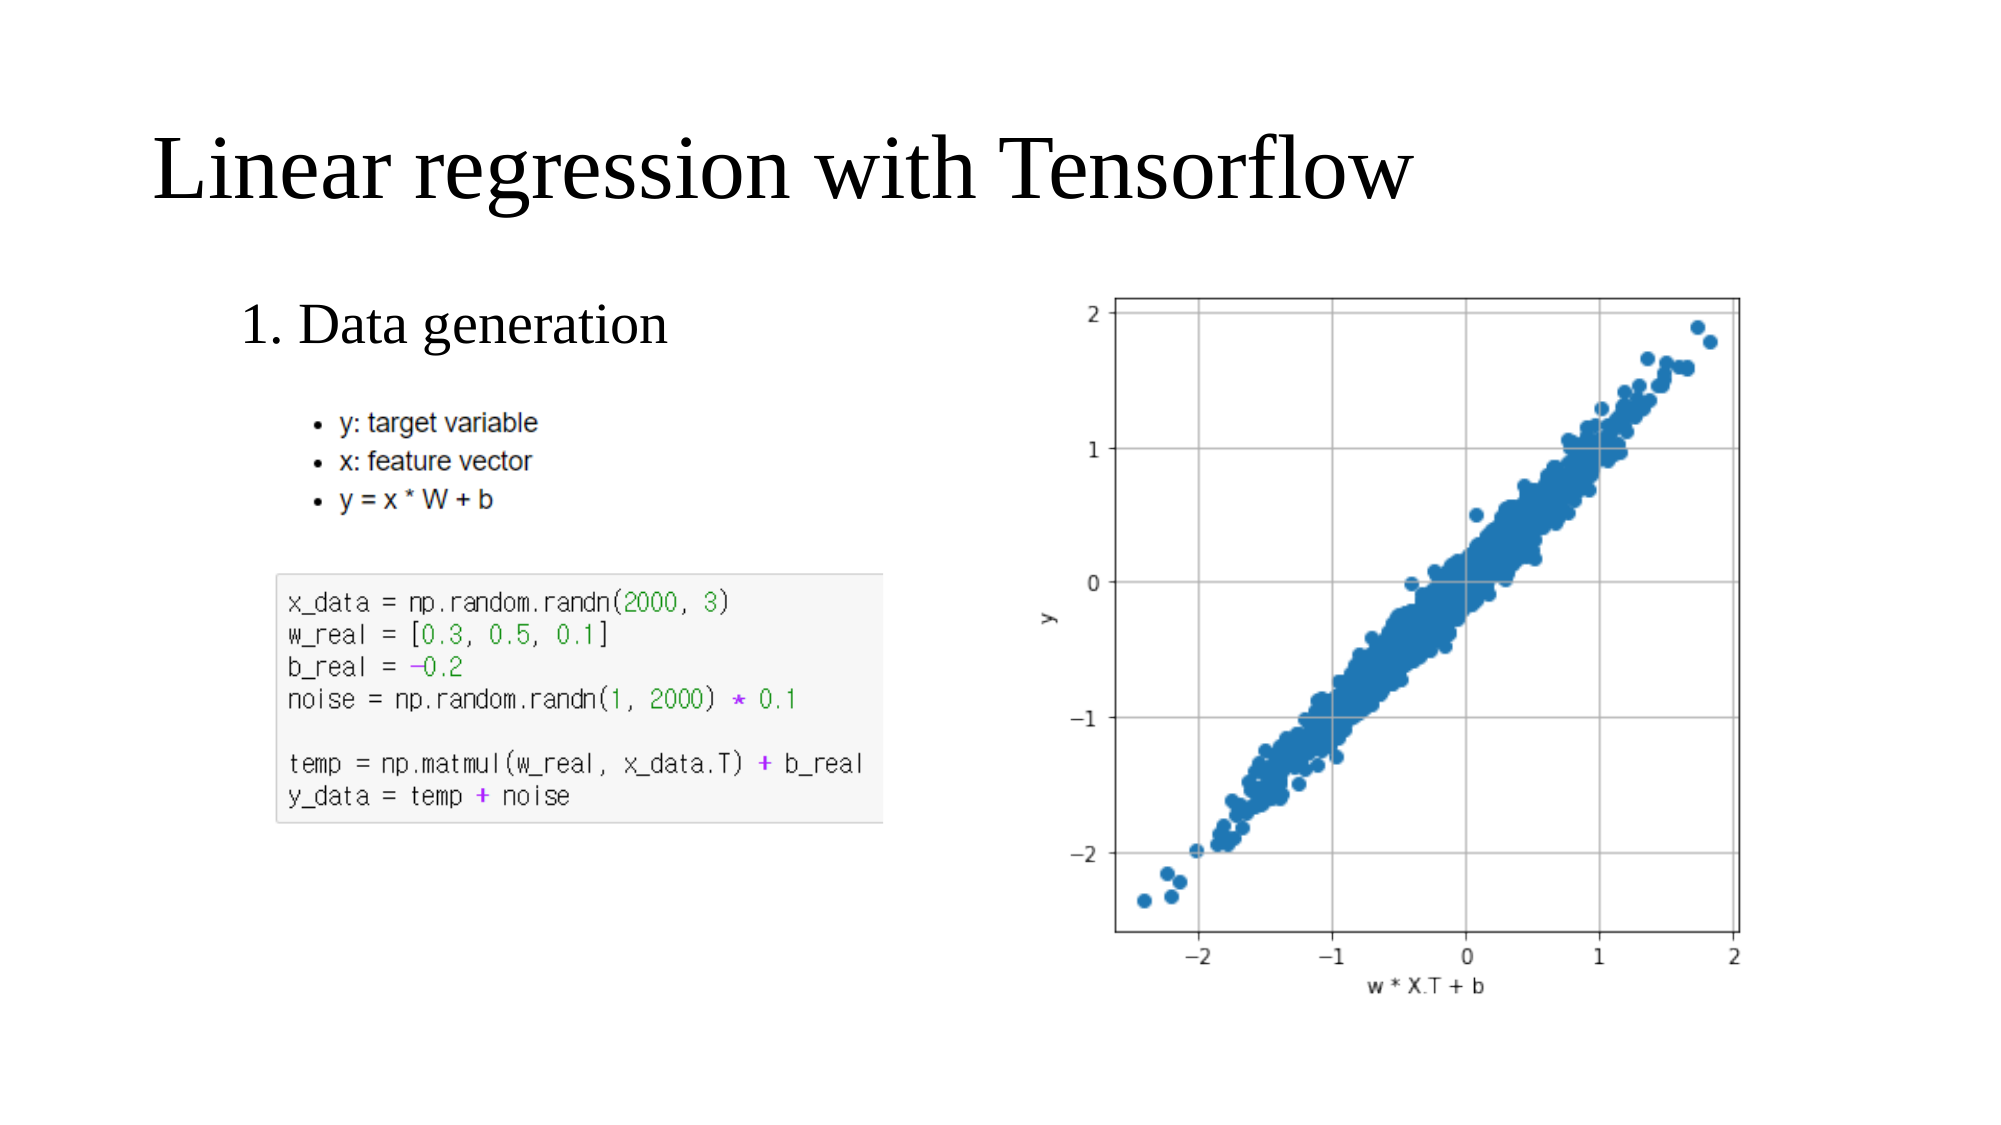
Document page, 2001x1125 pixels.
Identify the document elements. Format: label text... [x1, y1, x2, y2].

picture [1025, 277, 1760, 1011]
text_box 1. Data generation [225, 277, 685, 363]
picture [269, 406, 884, 834]
title Linear regression with Tensorflow [137, 59, 1863, 278]
